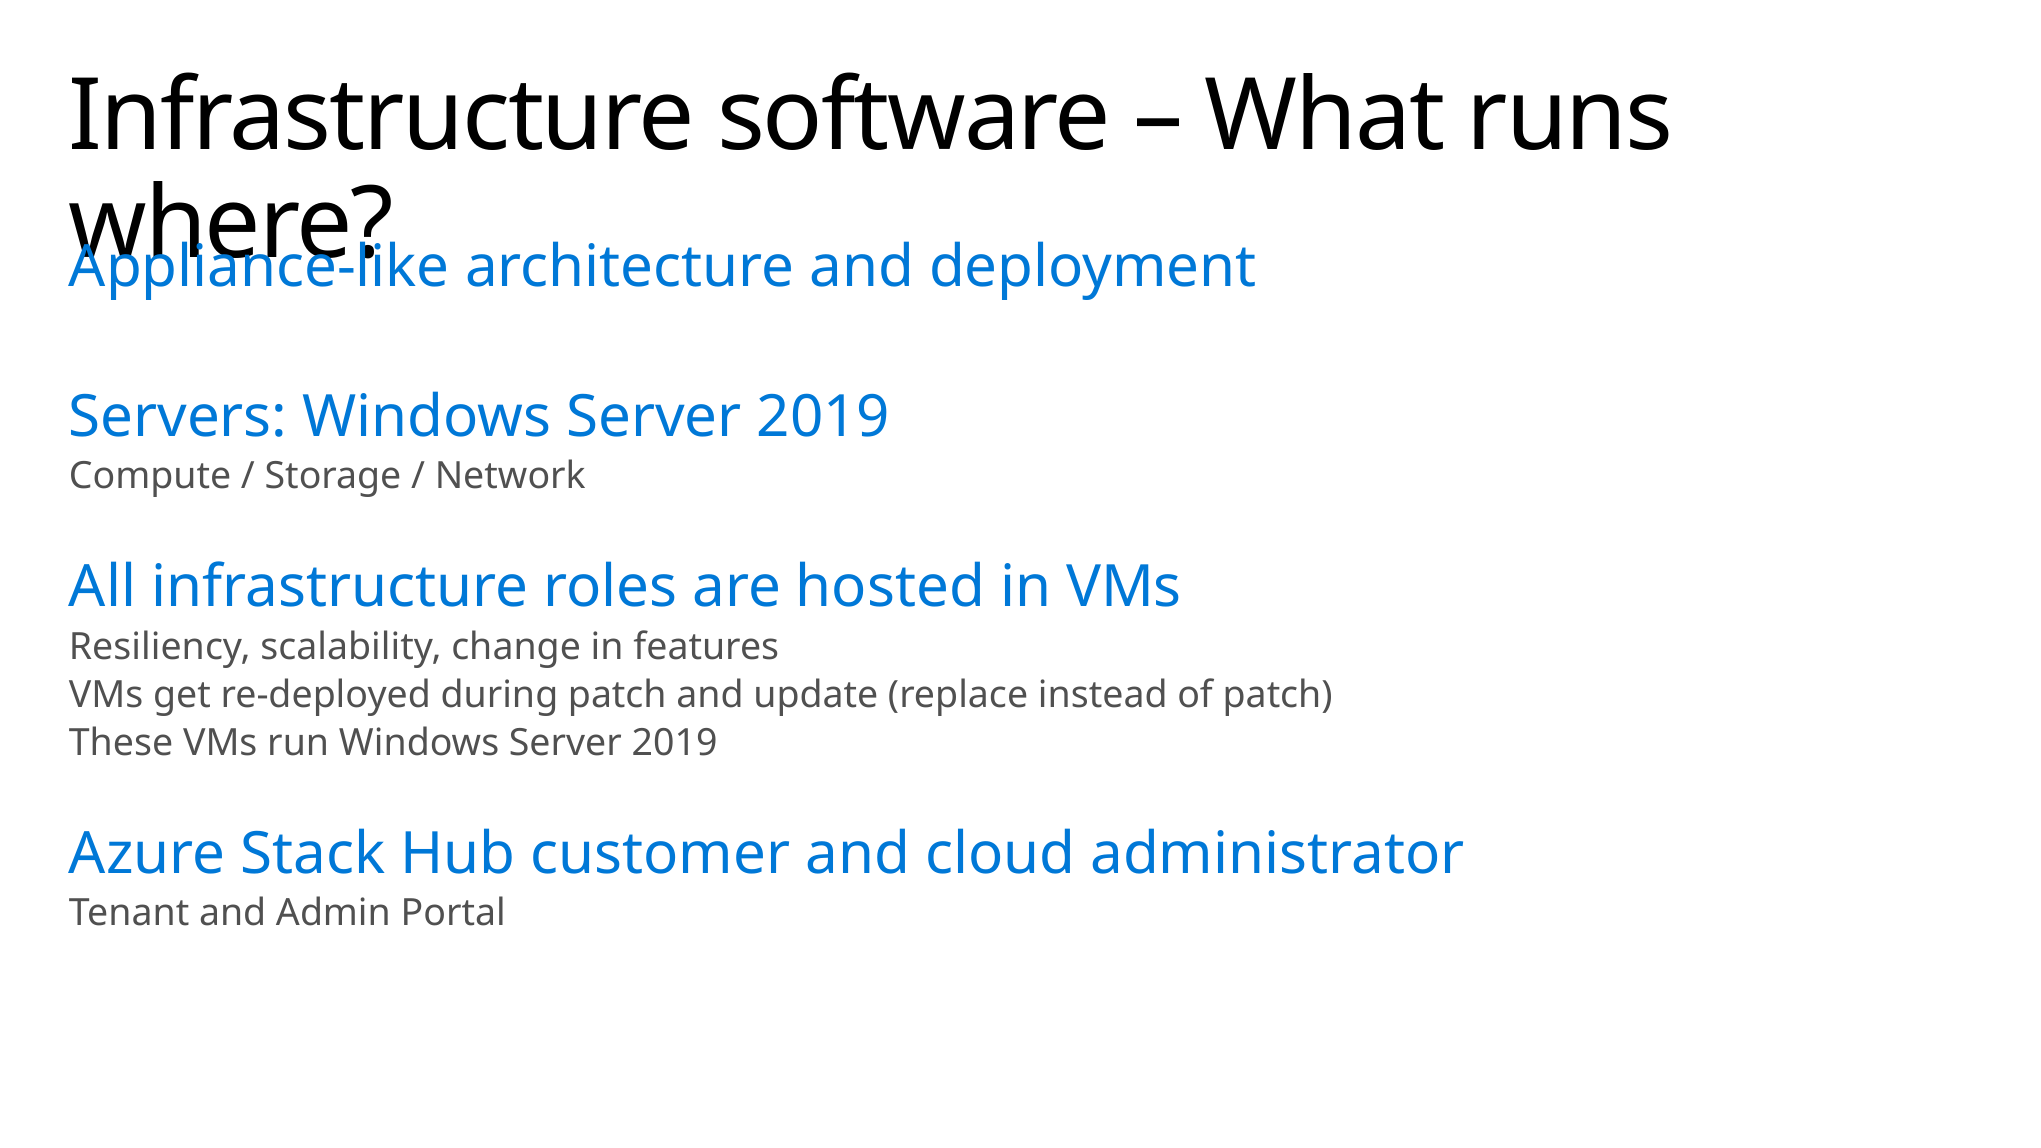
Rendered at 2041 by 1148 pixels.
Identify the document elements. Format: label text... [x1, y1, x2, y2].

list Appliance-like architecture and deployment Servers: Windows Server 2019 Compute / Storage / Network All infrastructure roles are hosted in VMs Resiliency, scalability, change in features VMs get re-deployed during patch and update (replace instead of patch) These VMs run Windows Server 2019 Azure Stack Hub customer and cloud administrator Tenant and Admin Portal [45, 221, 1996, 977]
title Infrastructure software – What runs where? [45, 48, 1996, 199]
